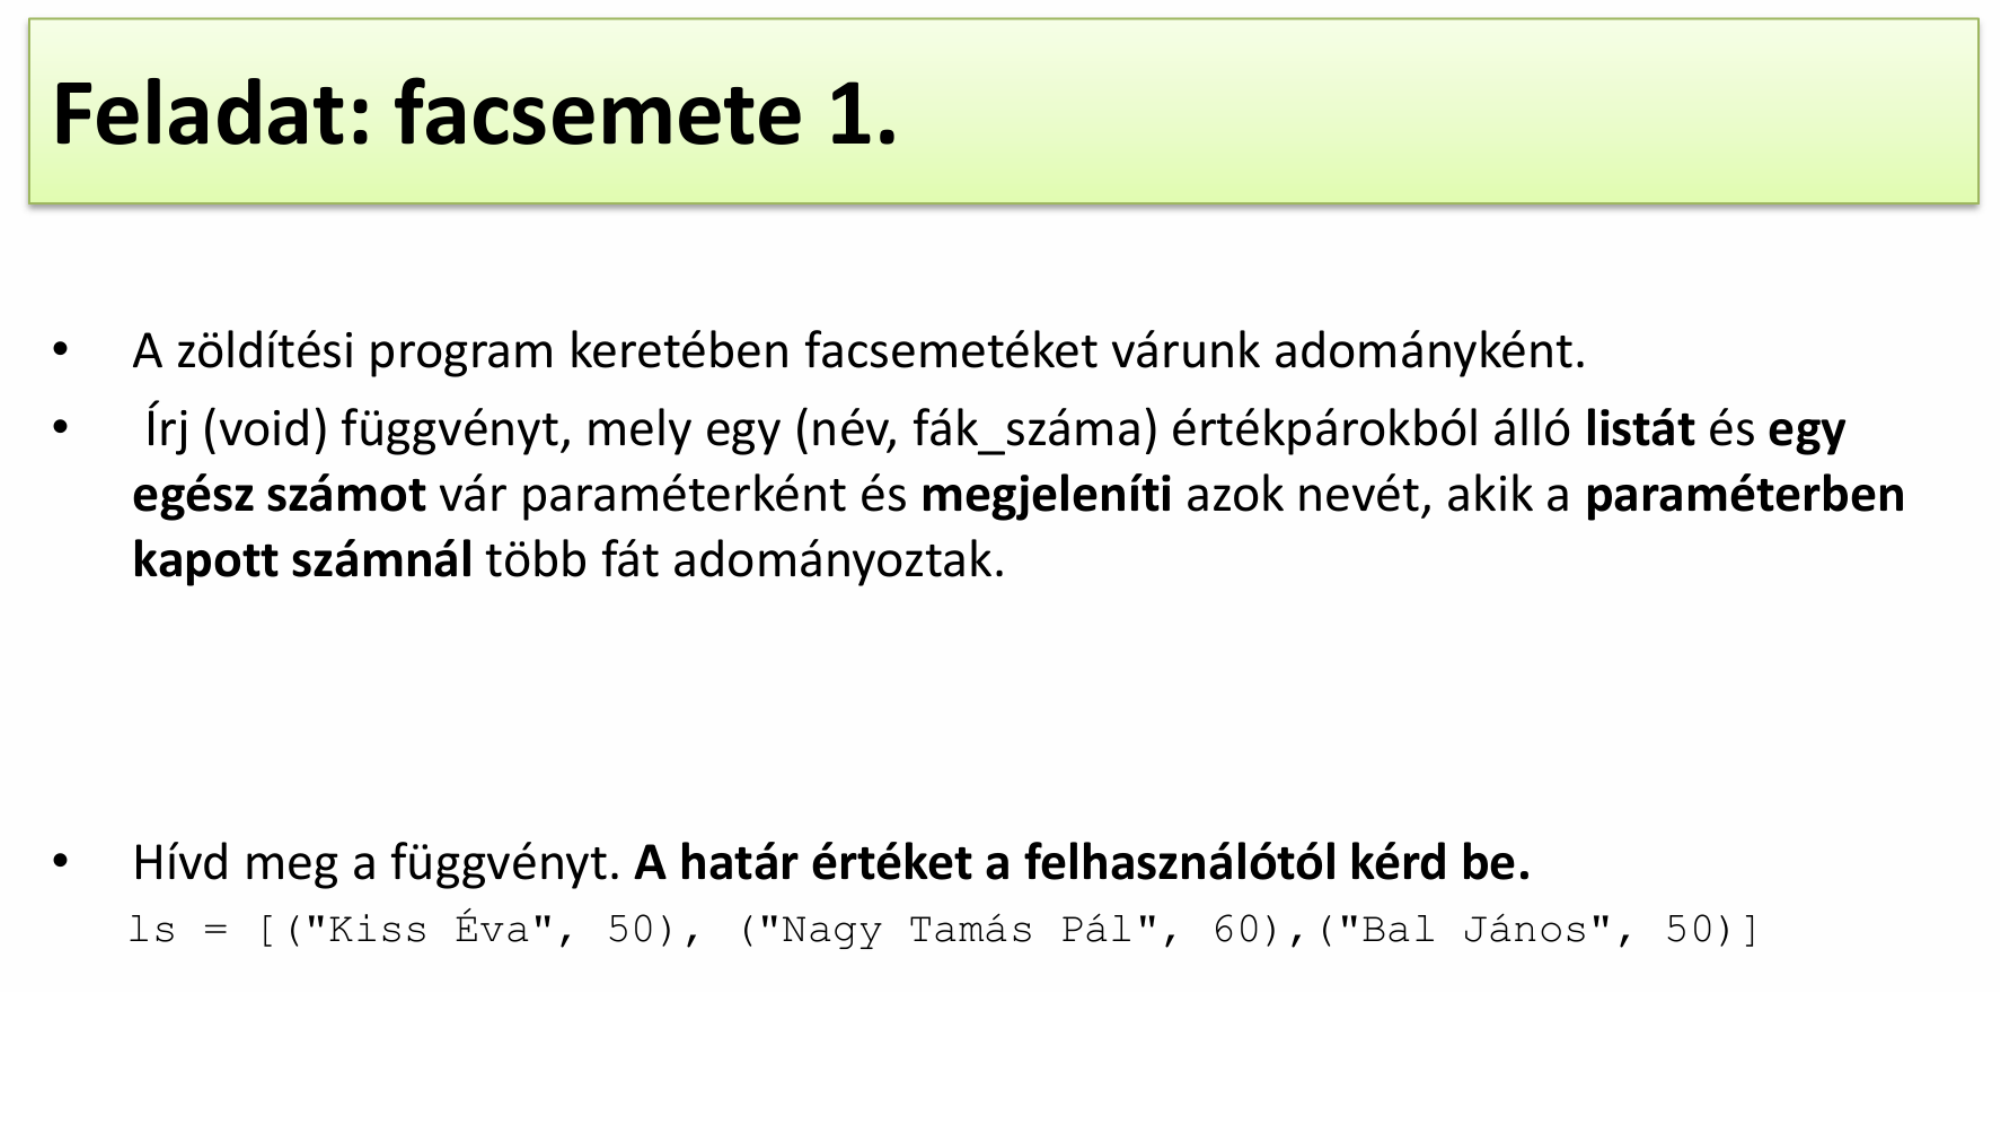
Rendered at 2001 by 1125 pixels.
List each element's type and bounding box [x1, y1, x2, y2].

picture [0, 0, 2000, 992]
